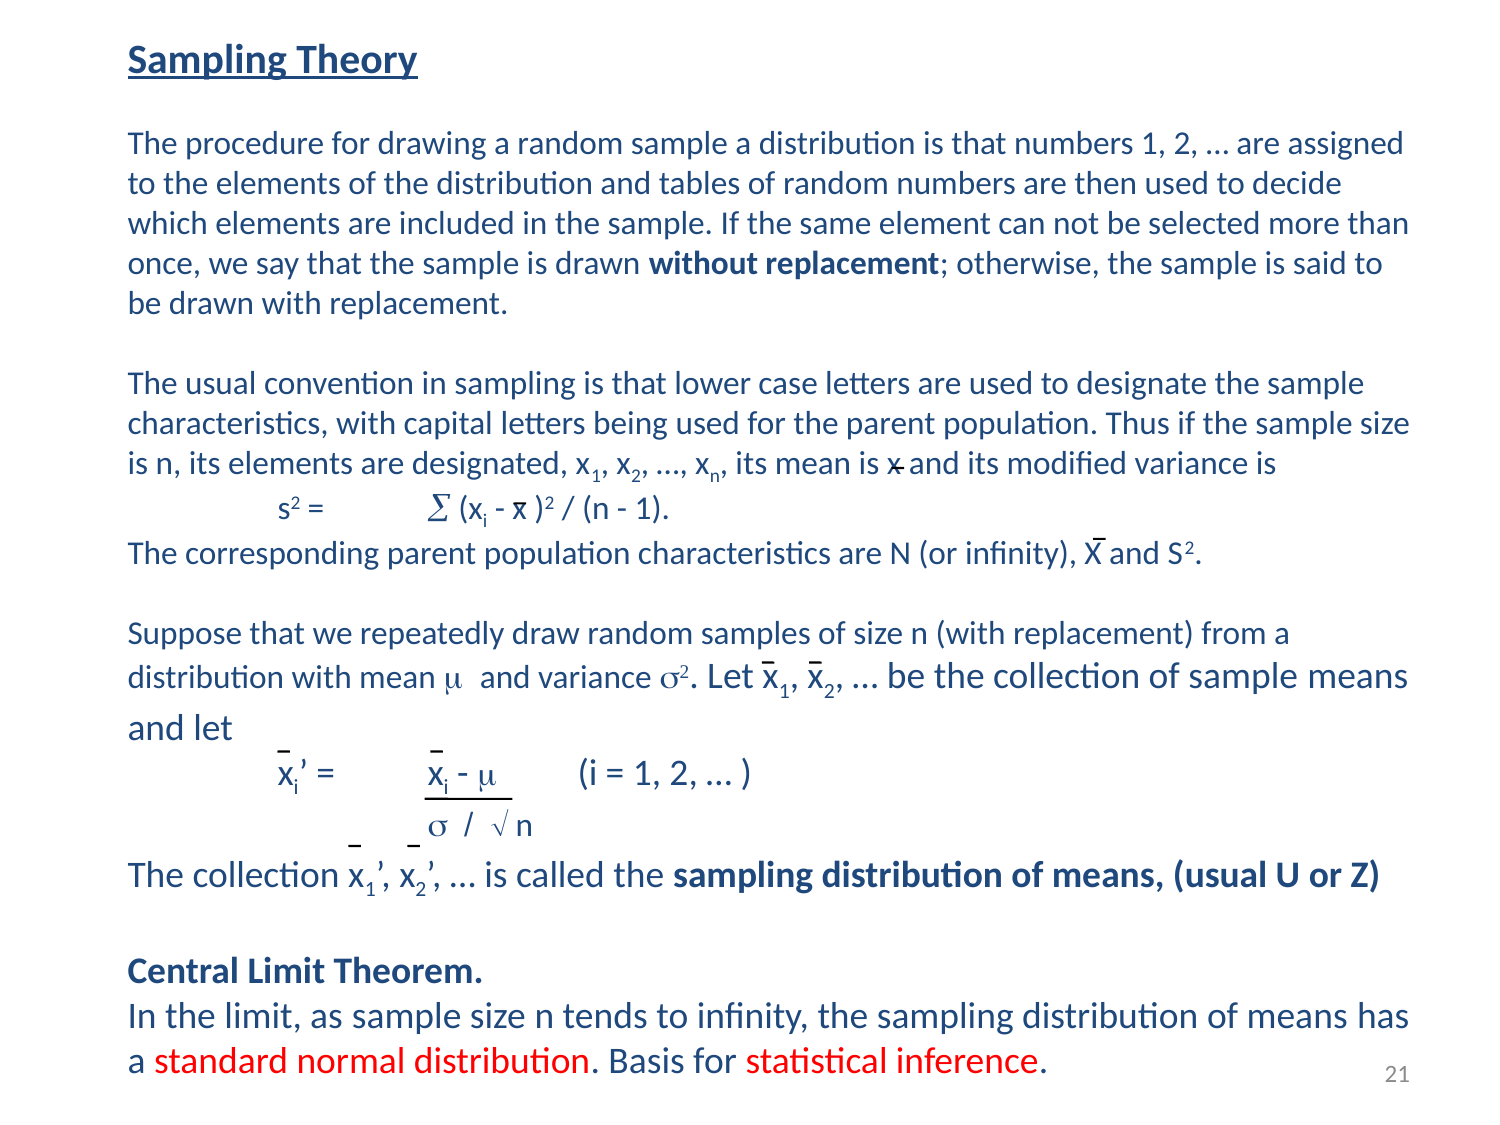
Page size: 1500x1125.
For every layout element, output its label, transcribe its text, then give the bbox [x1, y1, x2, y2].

text_box Sampling Theory The procedure for drawing a random sample a distribution is that numbers 1, 2, … are assigned to the elements of the distribution and tables of random numbers are then used to decide which elements are included in the sample. If the same element can not be selected more than once, we say that the sample is drawn without replacement; otherwise, the sample is said to be drawn with replacement. The usual convention in sampling is that lower case letters are used to designate the sample characteristics, with capital letters being used for the parent population. Thus if the sample size is n, its elements are designated, x1, x2, …, xn, its mean is x and its modified variance is s2 = å (xi - x )2 / (n - 1). The corresponding parent population characteristics are N (or infinity), X and S2. Suppose that we repeatedly draw random samples of size n (with replacement) from a distribution with mean m and variance s2. Let x1, x2, … be the collection of sample means and let xi’ = xi - m (i = 1, 2, … ) s / Ö n The collection x1’, x2’, … is called the sampling distribution of means, (usual U or Z) Central Limit Theorem. In the limit, as sample size n tends to infinity, the sampling distribution of means has a standard normal distribution. Basis for statistical inference. [112, 12, 1435, 1100]
slide_number 21 [1074, 1042, 1425, 1103]
